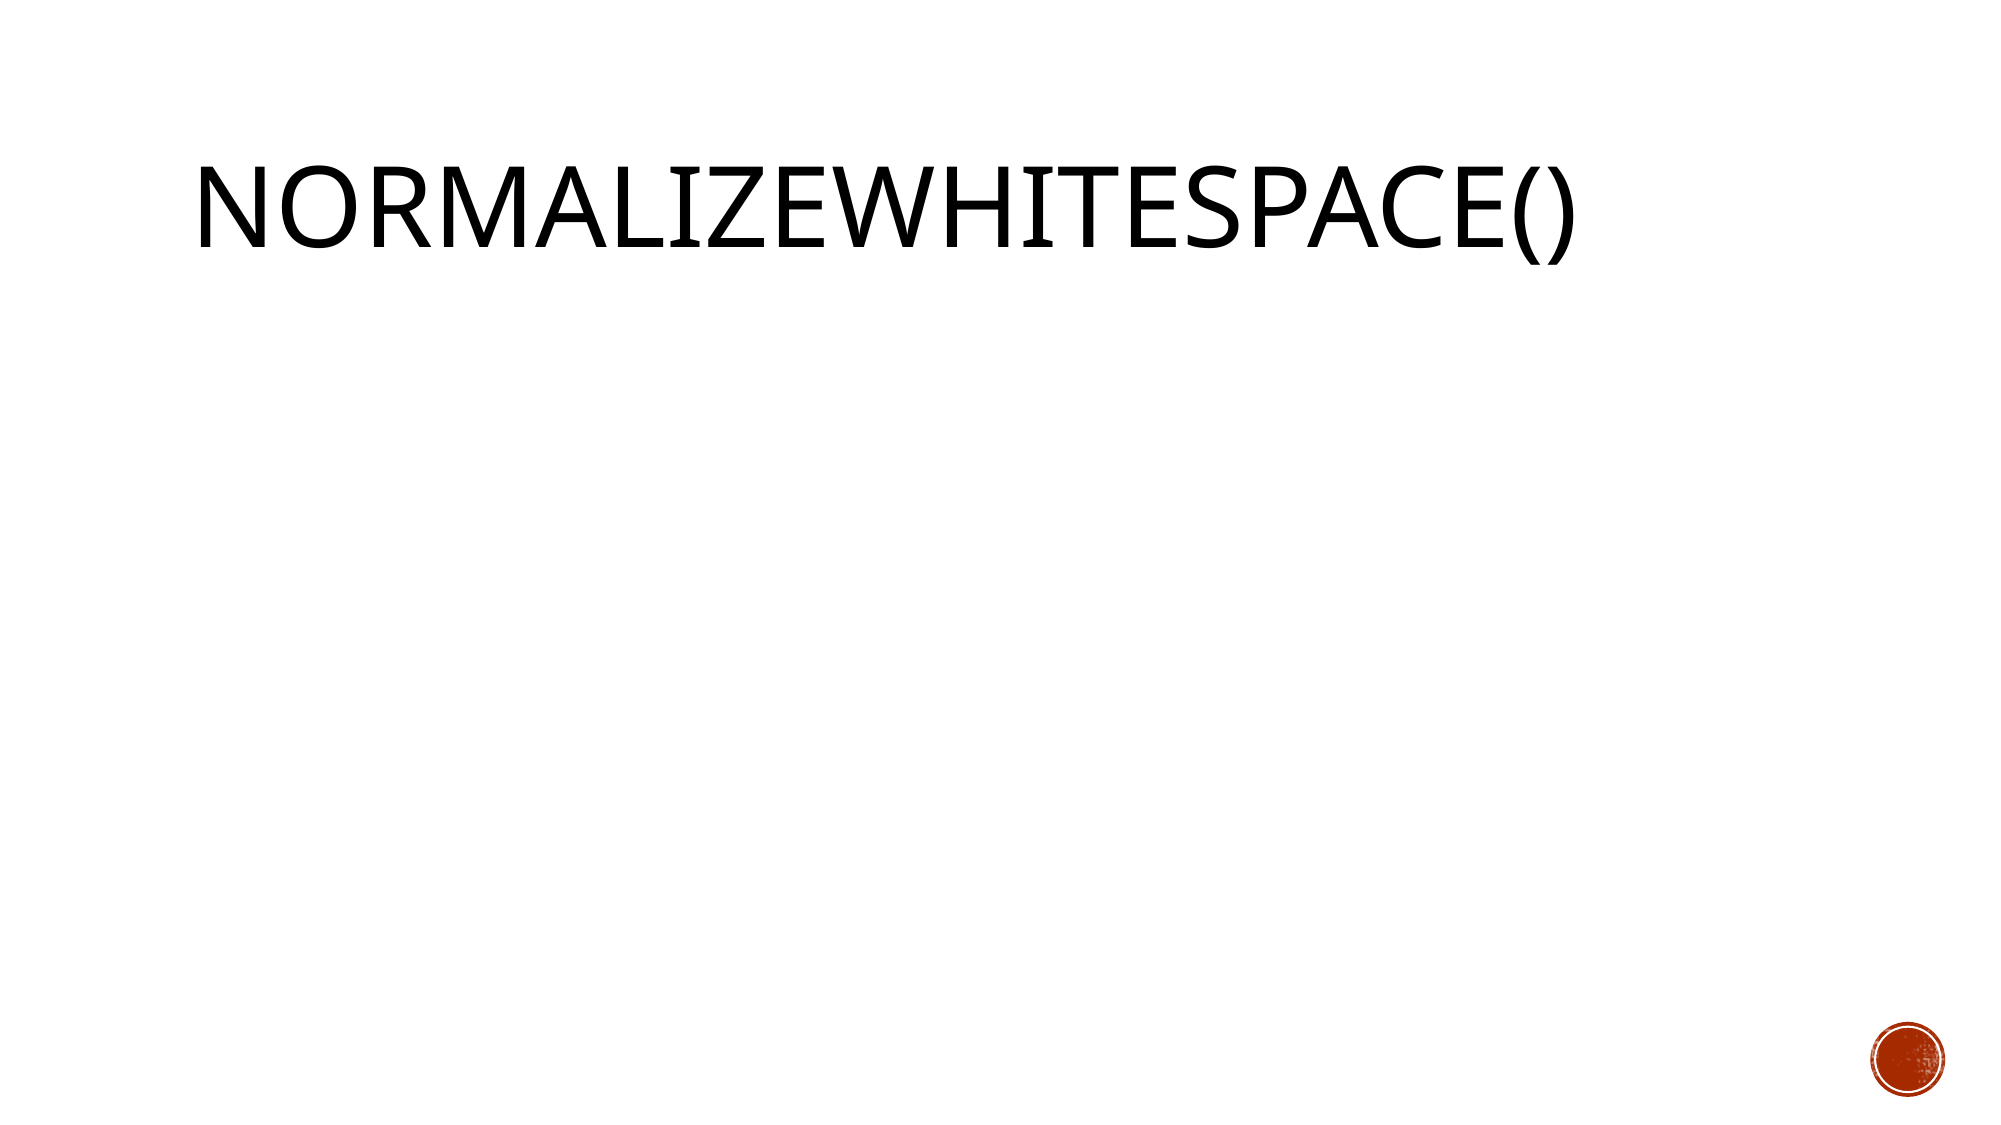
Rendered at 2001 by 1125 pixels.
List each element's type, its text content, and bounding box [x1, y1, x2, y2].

title NormalizeWhitespace() [175, 79, 1826, 344]
